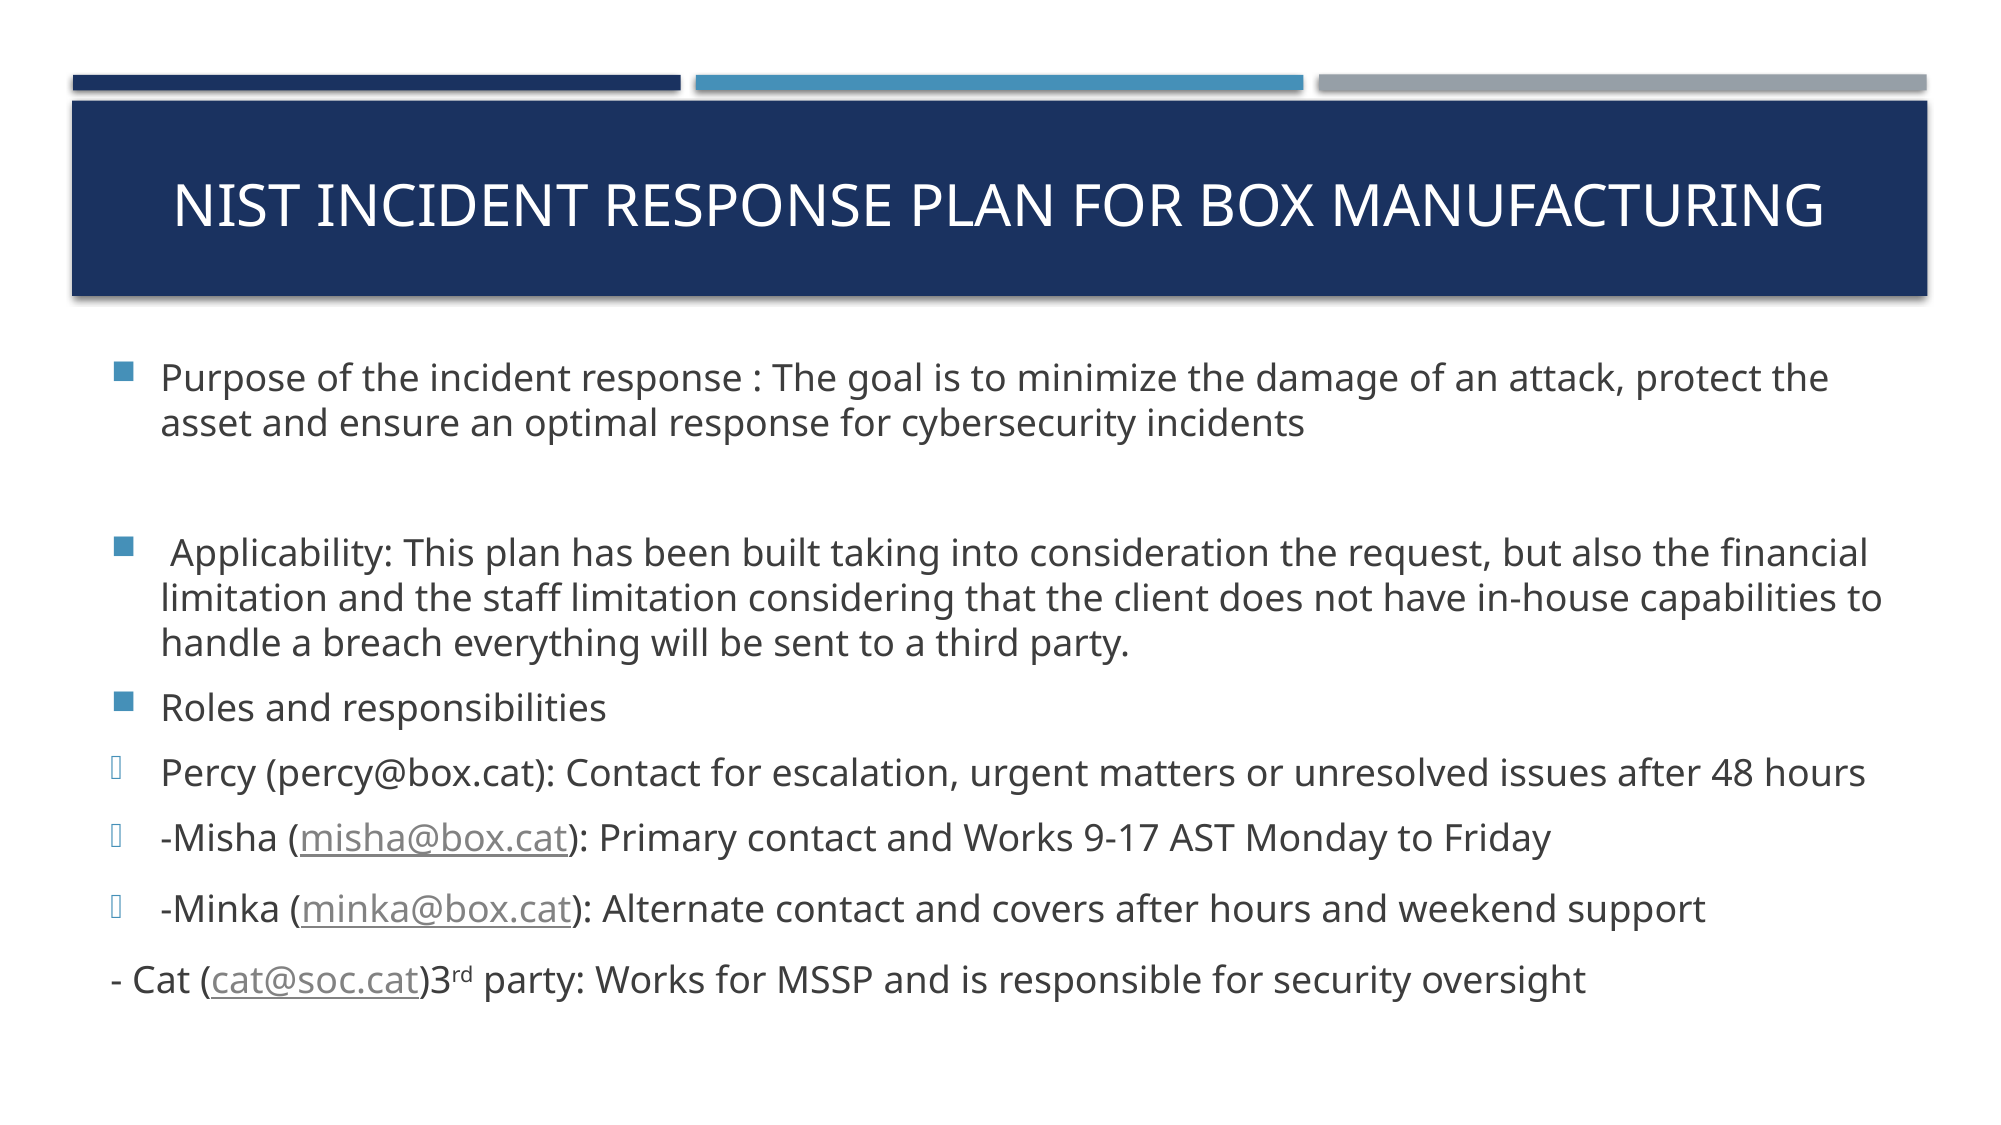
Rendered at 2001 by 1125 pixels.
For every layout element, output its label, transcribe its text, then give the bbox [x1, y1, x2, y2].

list Purpose of the incident response : The goal is to minimize the damage of an attack, protect the asset and ensure an optimal response for cybersecurity incidents Applicability: This plan has been built taking into consideration the request, but also the financial limitation and the staff limitation considering that the client does not have in-house capabilities to handle a breach everything will be sent to a third party. Roles and responsibilities Percy (percy@box.cat): Contact for escalation, urgent matters or unresolved issues after 48 hours -Misha (misha@box.cat): Primary contact and Works 9-17 AST Monday to Friday -Minka (minka@box.cat): Alternate contact and covers after hours and weekend support - Cat (cat@soc.cat)3rd party: Works for MSSP and is responsible for security oversight [95, 278, 1905, 1083]
title Nist Incident Response Plan for Box Manufacturing [95, 115, 1905, 246]
